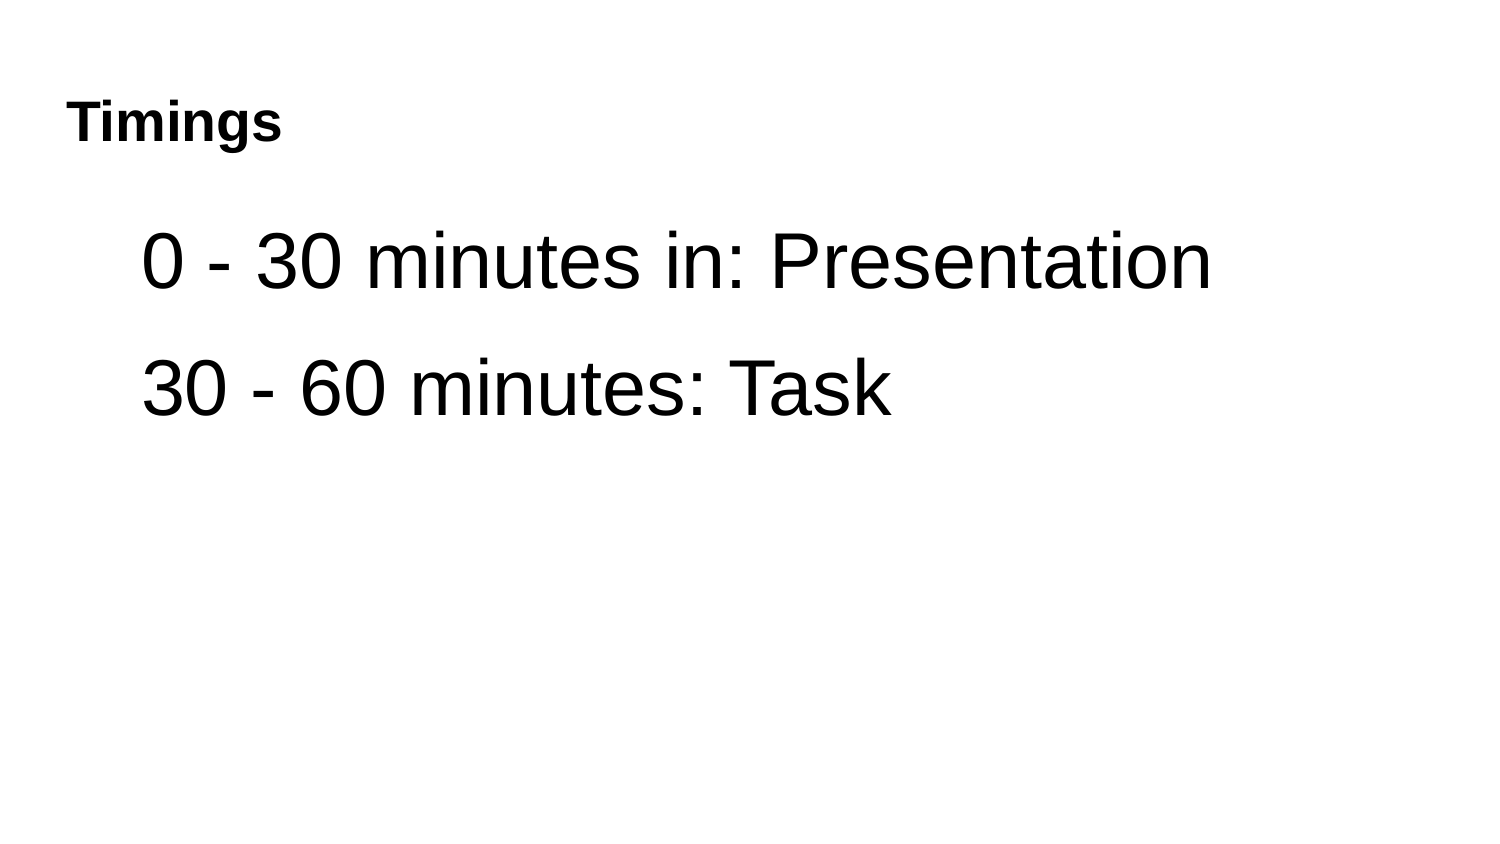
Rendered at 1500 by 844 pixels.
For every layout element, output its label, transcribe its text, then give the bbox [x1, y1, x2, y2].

list 0 - 30 minutes in: Presentation 30 - 60 minutes: Task [51, 189, 1449, 750]
title Timings [51, 74, 1449, 169]
